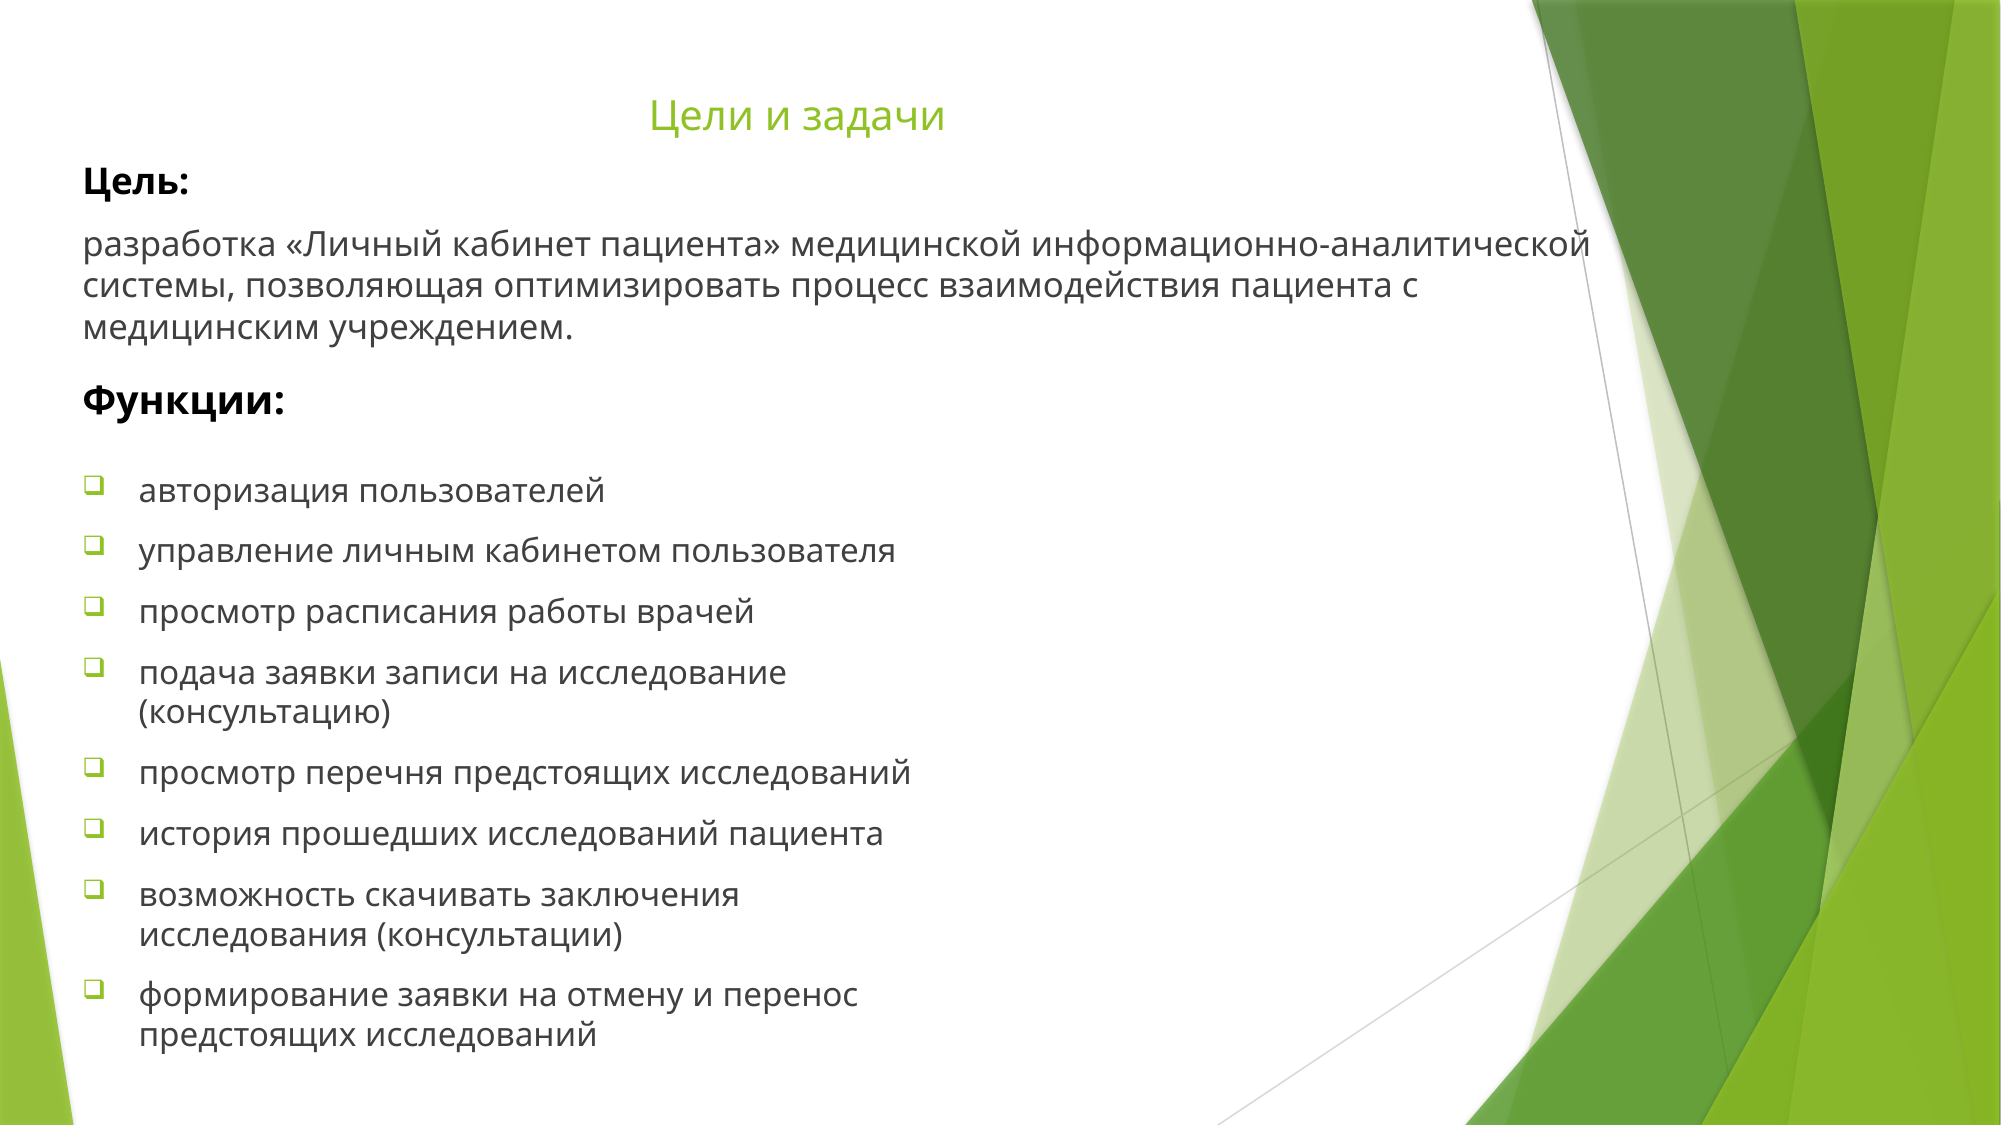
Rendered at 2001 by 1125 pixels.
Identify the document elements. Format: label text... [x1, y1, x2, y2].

text_box Функции: авторизация пользователей управление личным кабинетом пользователя просмотр расписания работы врачей подача заявки записи на исследование (консультацию) просмотр перечня предстоящих исследований история прошедших исследований пациента возможность скачивать заключения исследования (консультации) формирование заявки на отмену и перенос предстоящих исследований [67, 368, 952, 1066]
list Цель: разработка «Личный кабинет пациента» медицинской информационно-аналитической системы, позволяющая оптимизировать процесс взаимодействия пациента с медицинским учреждением. [67, 150, 1639, 355]
title Цели и задачи [633, 81, 1333, 150]
